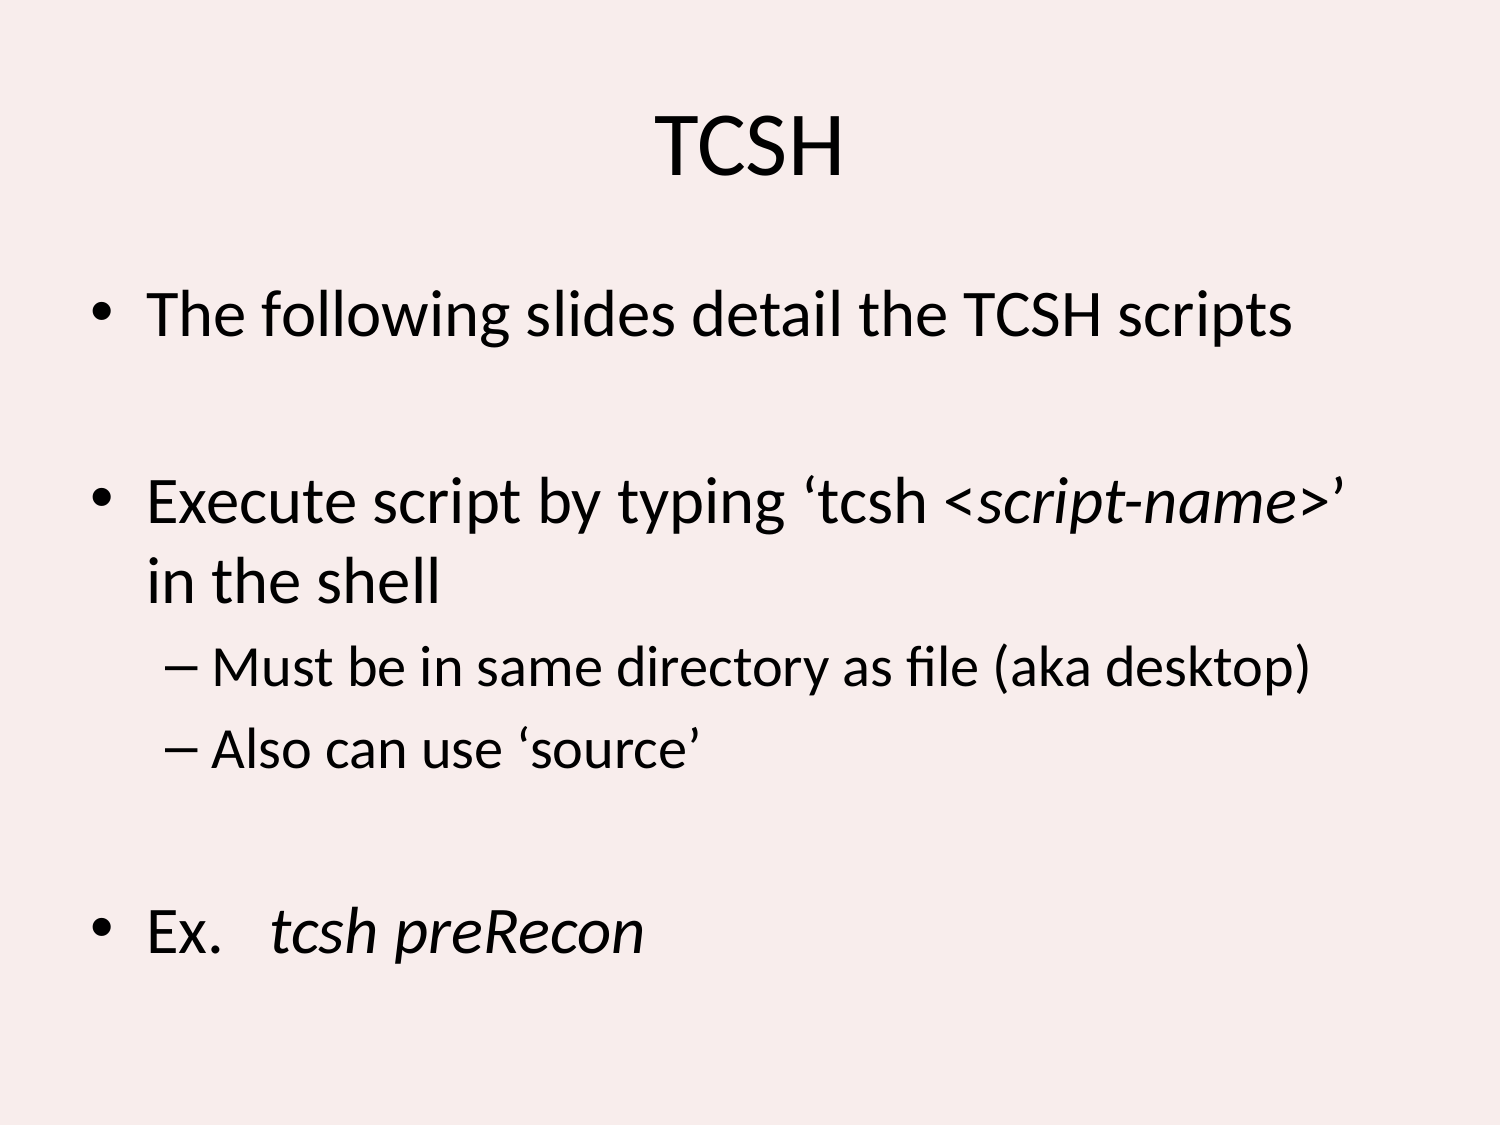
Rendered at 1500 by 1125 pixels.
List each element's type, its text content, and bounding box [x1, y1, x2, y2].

list The following slides detail the TCSH scripts Execute script by typing ‘tcsh <script-name>’ in the shell Must be in same directory as file (aka desktop) Also can use ‘source’ Ex. tcsh preRecon [75, 262, 1425, 1005]
title TCSH [75, 45, 1425, 233]
